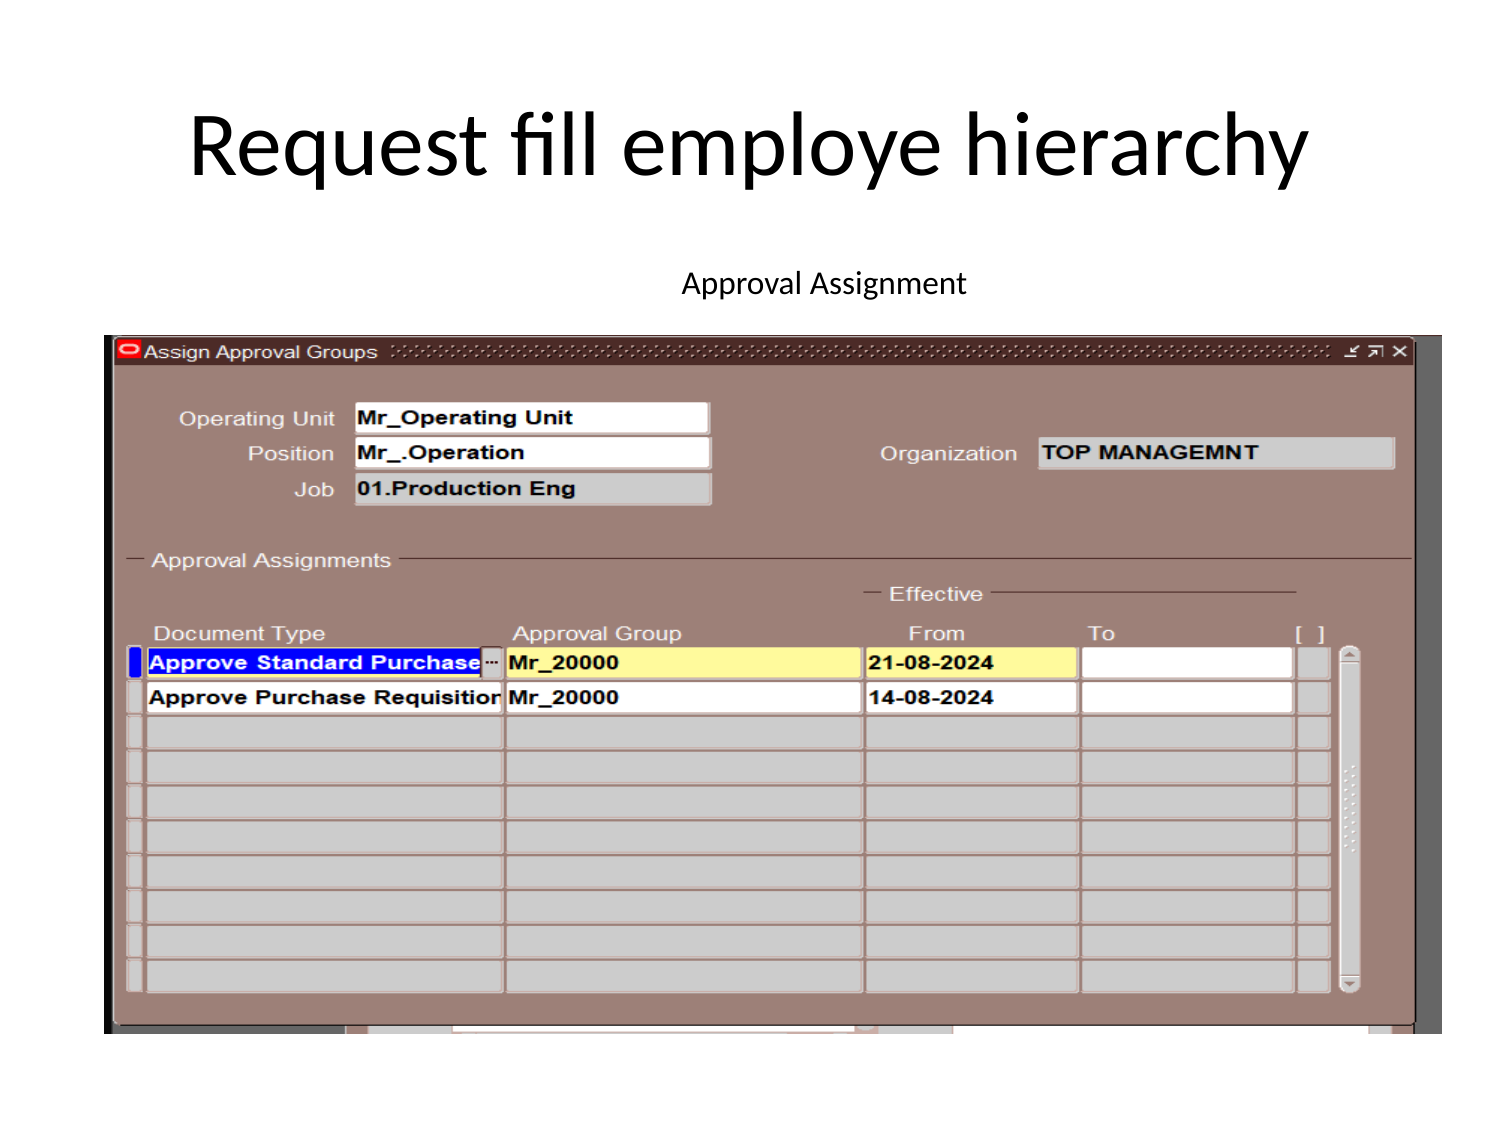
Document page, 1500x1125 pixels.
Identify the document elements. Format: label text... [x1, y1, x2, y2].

picture [103, 335, 1442, 1035]
title Request fill employe hierarchy [75, 45, 1425, 233]
text_box Approval Assignment [666, 254, 984, 333]
